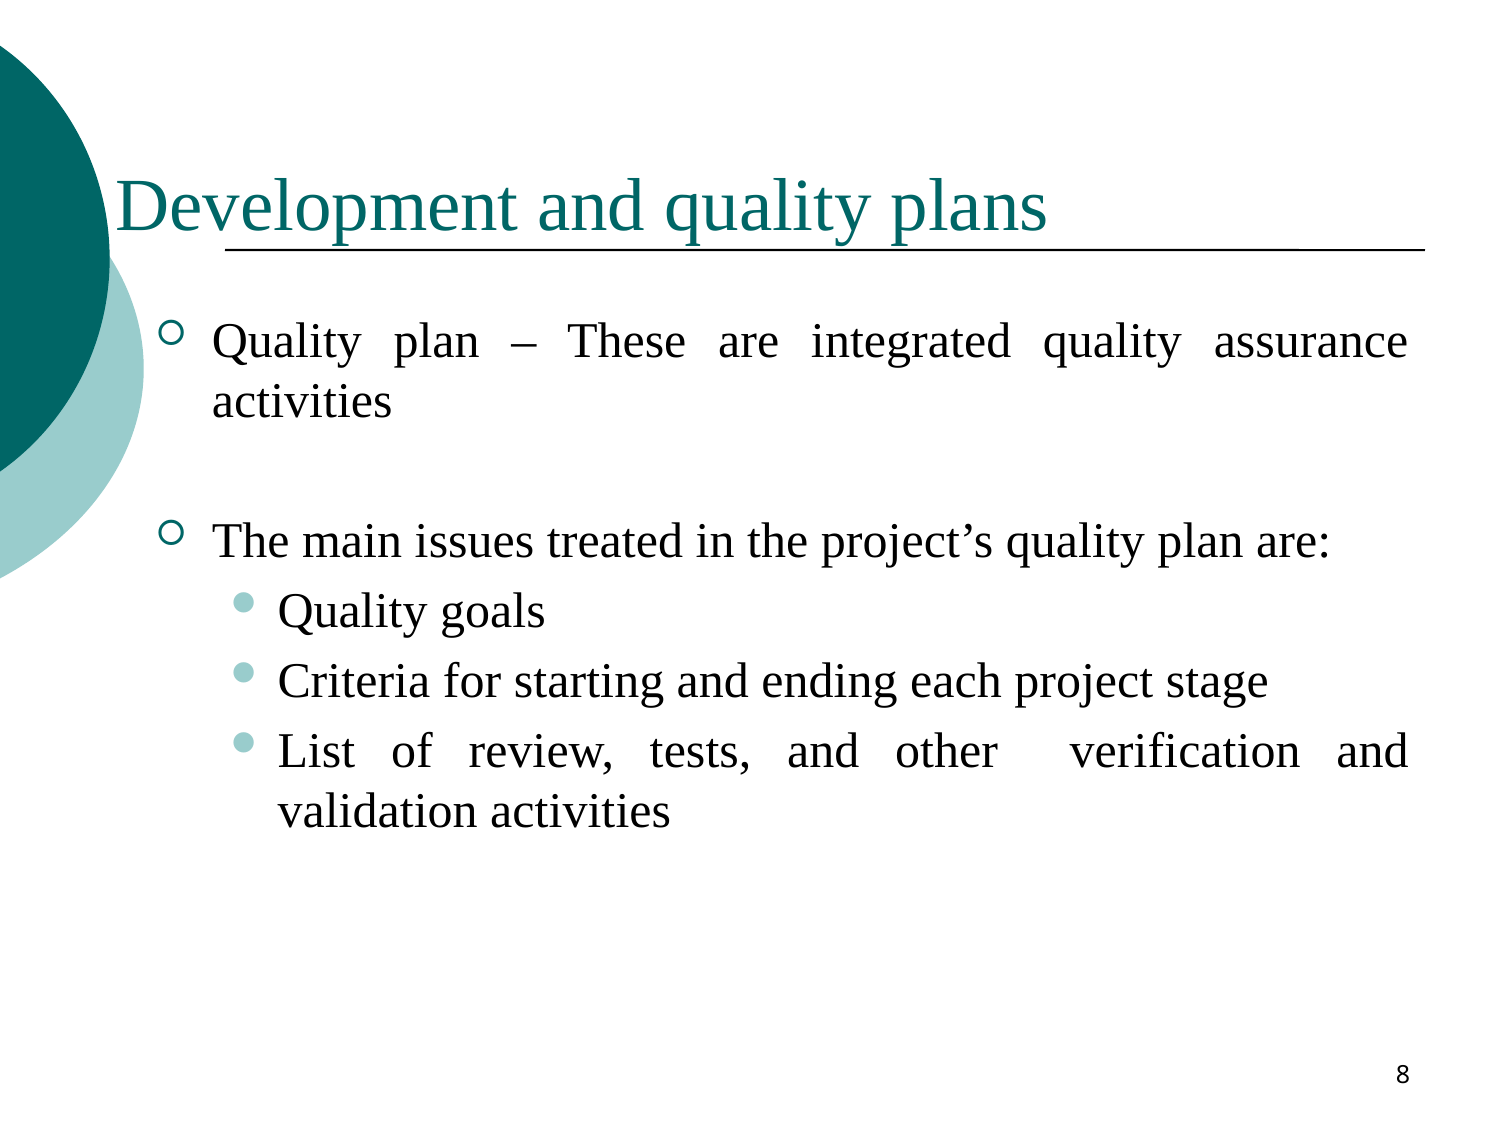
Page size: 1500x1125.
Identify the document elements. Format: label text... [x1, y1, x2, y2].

title Development and quality plans [100, 65, 1301, 254]
slide_number 8 [1074, 1024, 1426, 1101]
list Quality plan – These are integrated quality assurance activities The main issues treated in the project’s quality plan are: Quality goals Criteria for starting and ending each project stage List of review, tests, and other verification and validation activities [140, 299, 1425, 975]
